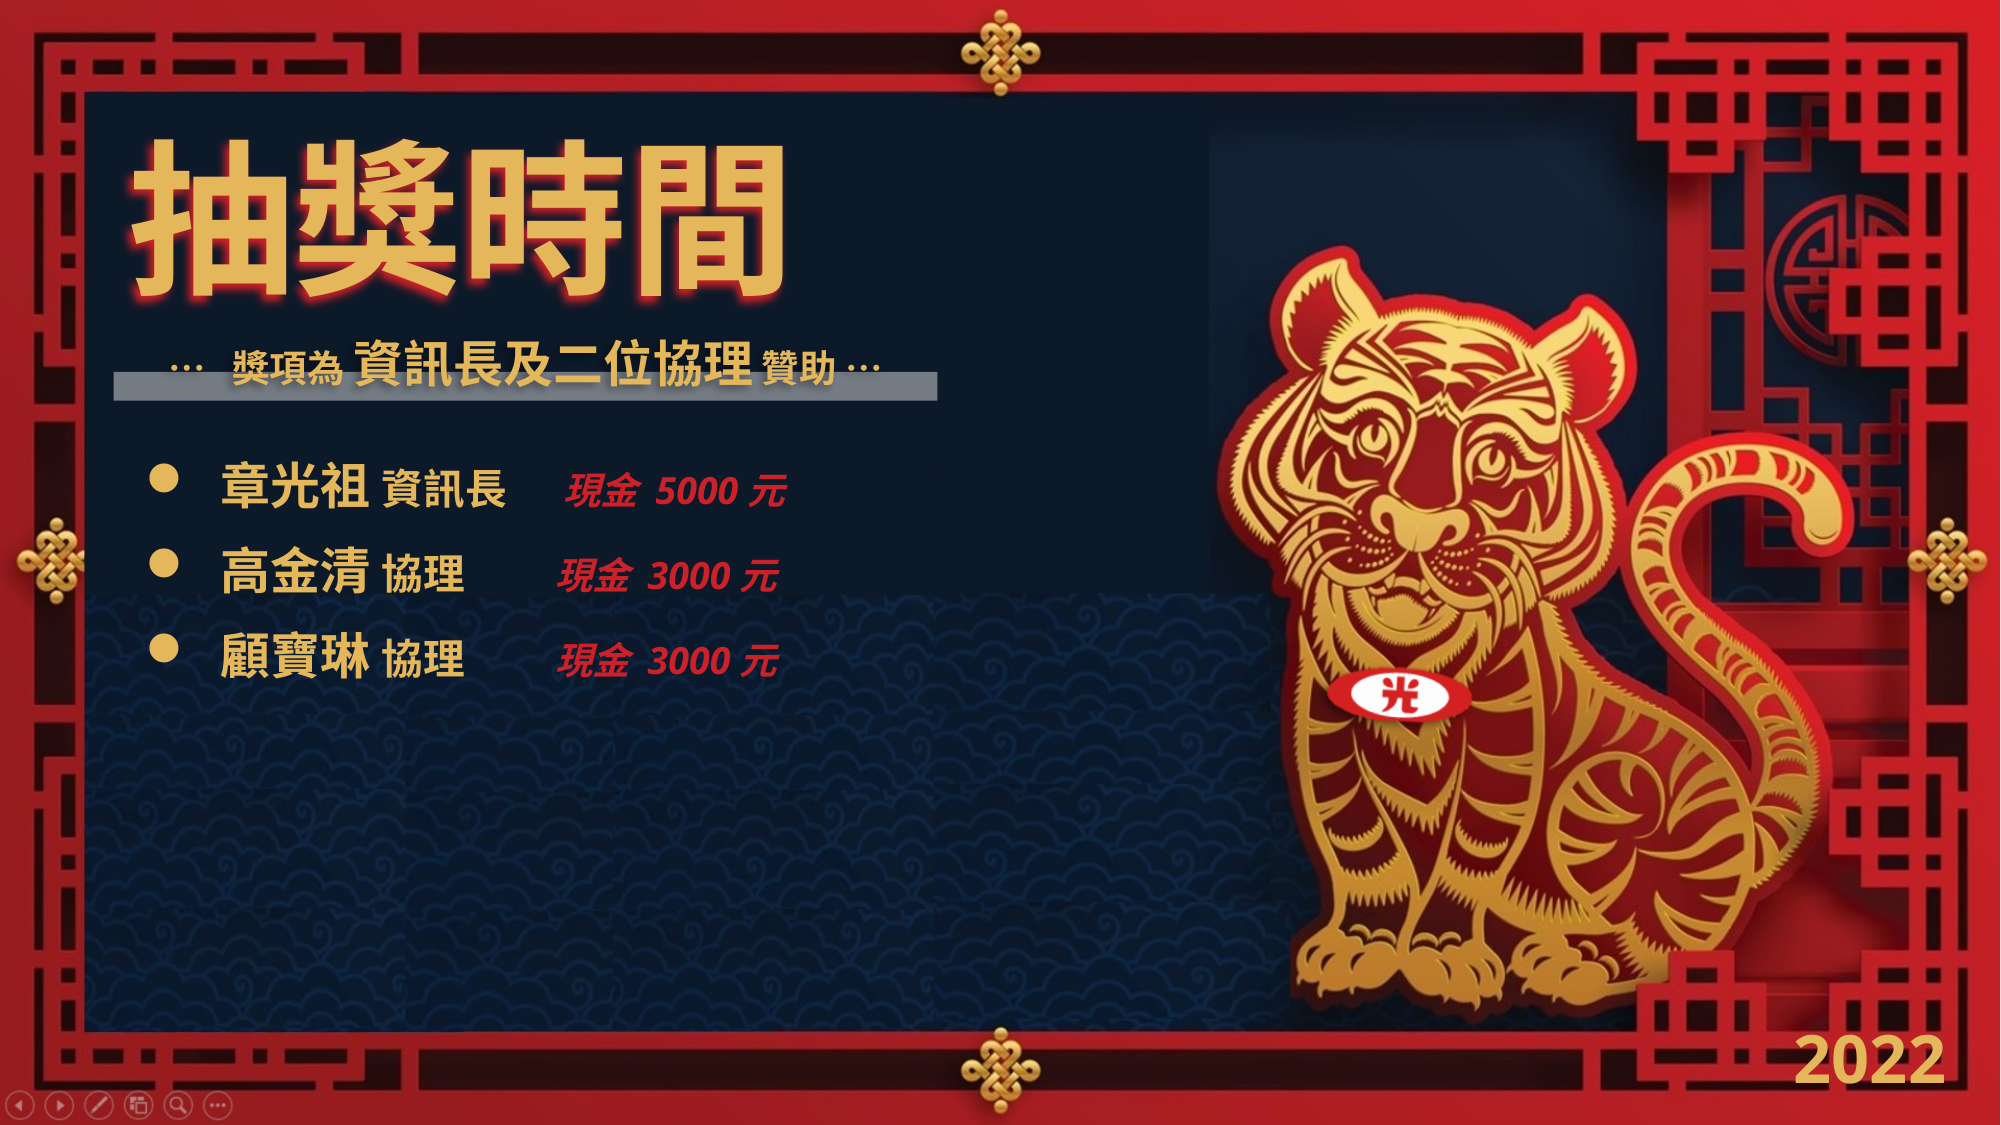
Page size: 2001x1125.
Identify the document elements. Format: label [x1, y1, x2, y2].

picture [0, 0, 2001, 1125]
text_box [113, 107, 1079, 693]
